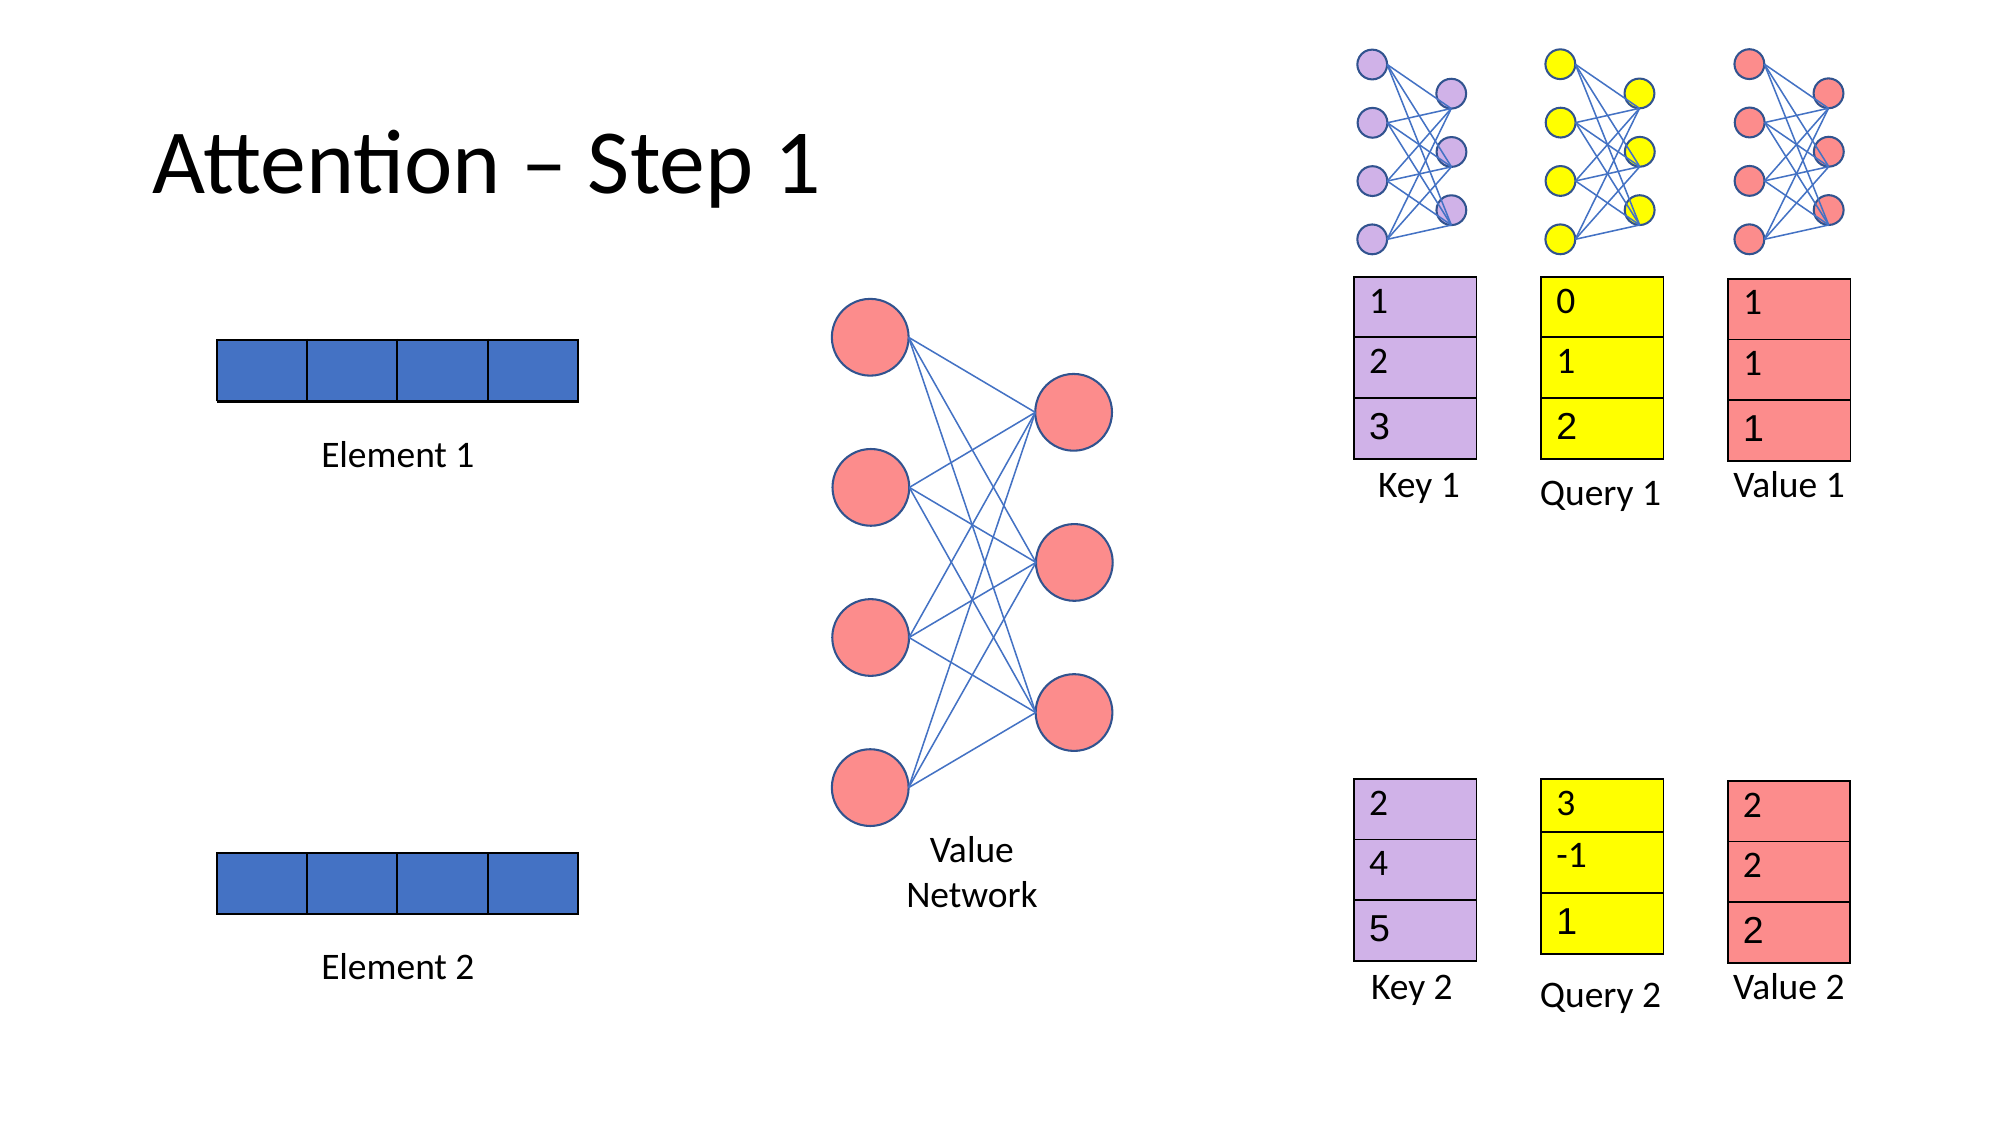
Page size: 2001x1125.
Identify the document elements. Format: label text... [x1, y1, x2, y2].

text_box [1734, 48, 1844, 255]
table_cell 2 [1729, 903, 1849, 962]
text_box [1356, 49, 1467, 255]
table_header [398, 341, 487, 400]
table_header [489, 341, 577, 400]
table_header [489, 854, 577, 913]
table_cell -1 [1542, 833, 1663, 892]
table_cell 3 [1355, 399, 1476, 452]
title Attention – Step 1 [137, 59, 1863, 278]
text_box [831, 298, 1113, 924]
table_header [308, 341, 396, 400]
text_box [1545, 48, 1655, 255]
text_box Key 2 [1319, 954, 1504, 1015]
table_cell 2 [1729, 842, 1849, 901]
table_header 2 [1729, 782, 1849, 841]
table_header [218, 341, 306, 400]
table_cell 1 [1729, 401, 1850, 460]
table_header 1 [1355, 278, 1476, 336]
table_cell 5 [1355, 901, 1476, 954]
text_box Element 2 [297, 934, 499, 995]
table_header 1 [1729, 280, 1850, 339]
table_header 0 [1542, 278, 1663, 336]
text_box Value 2 [1697, 954, 1881, 1015]
text_box Query 2 [1508, 962, 1693, 1023]
text_box Key 1 [1327, 452, 1511, 513]
table_cell 1 [1542, 338, 1663, 397]
text_box Query 1 [1508, 460, 1693, 521]
table_cell 2 [1542, 399, 1663, 458]
table_header 3 [1542, 780, 1663, 831]
table_header 2 [1355, 780, 1476, 839]
table_header [218, 854, 306, 913]
table_header [308, 854, 396, 913]
table_cell 4 [1355, 840, 1476, 899]
table_cell 1 [1729, 340, 1850, 399]
table_cell 1 [1542, 894, 1663, 953]
text_box Value 1 [1697, 452, 1882, 513]
text_box Element 1 [297, 422, 499, 483]
table_header [398, 854, 487, 913]
table_cell 2 [1355, 338, 1476, 397]
